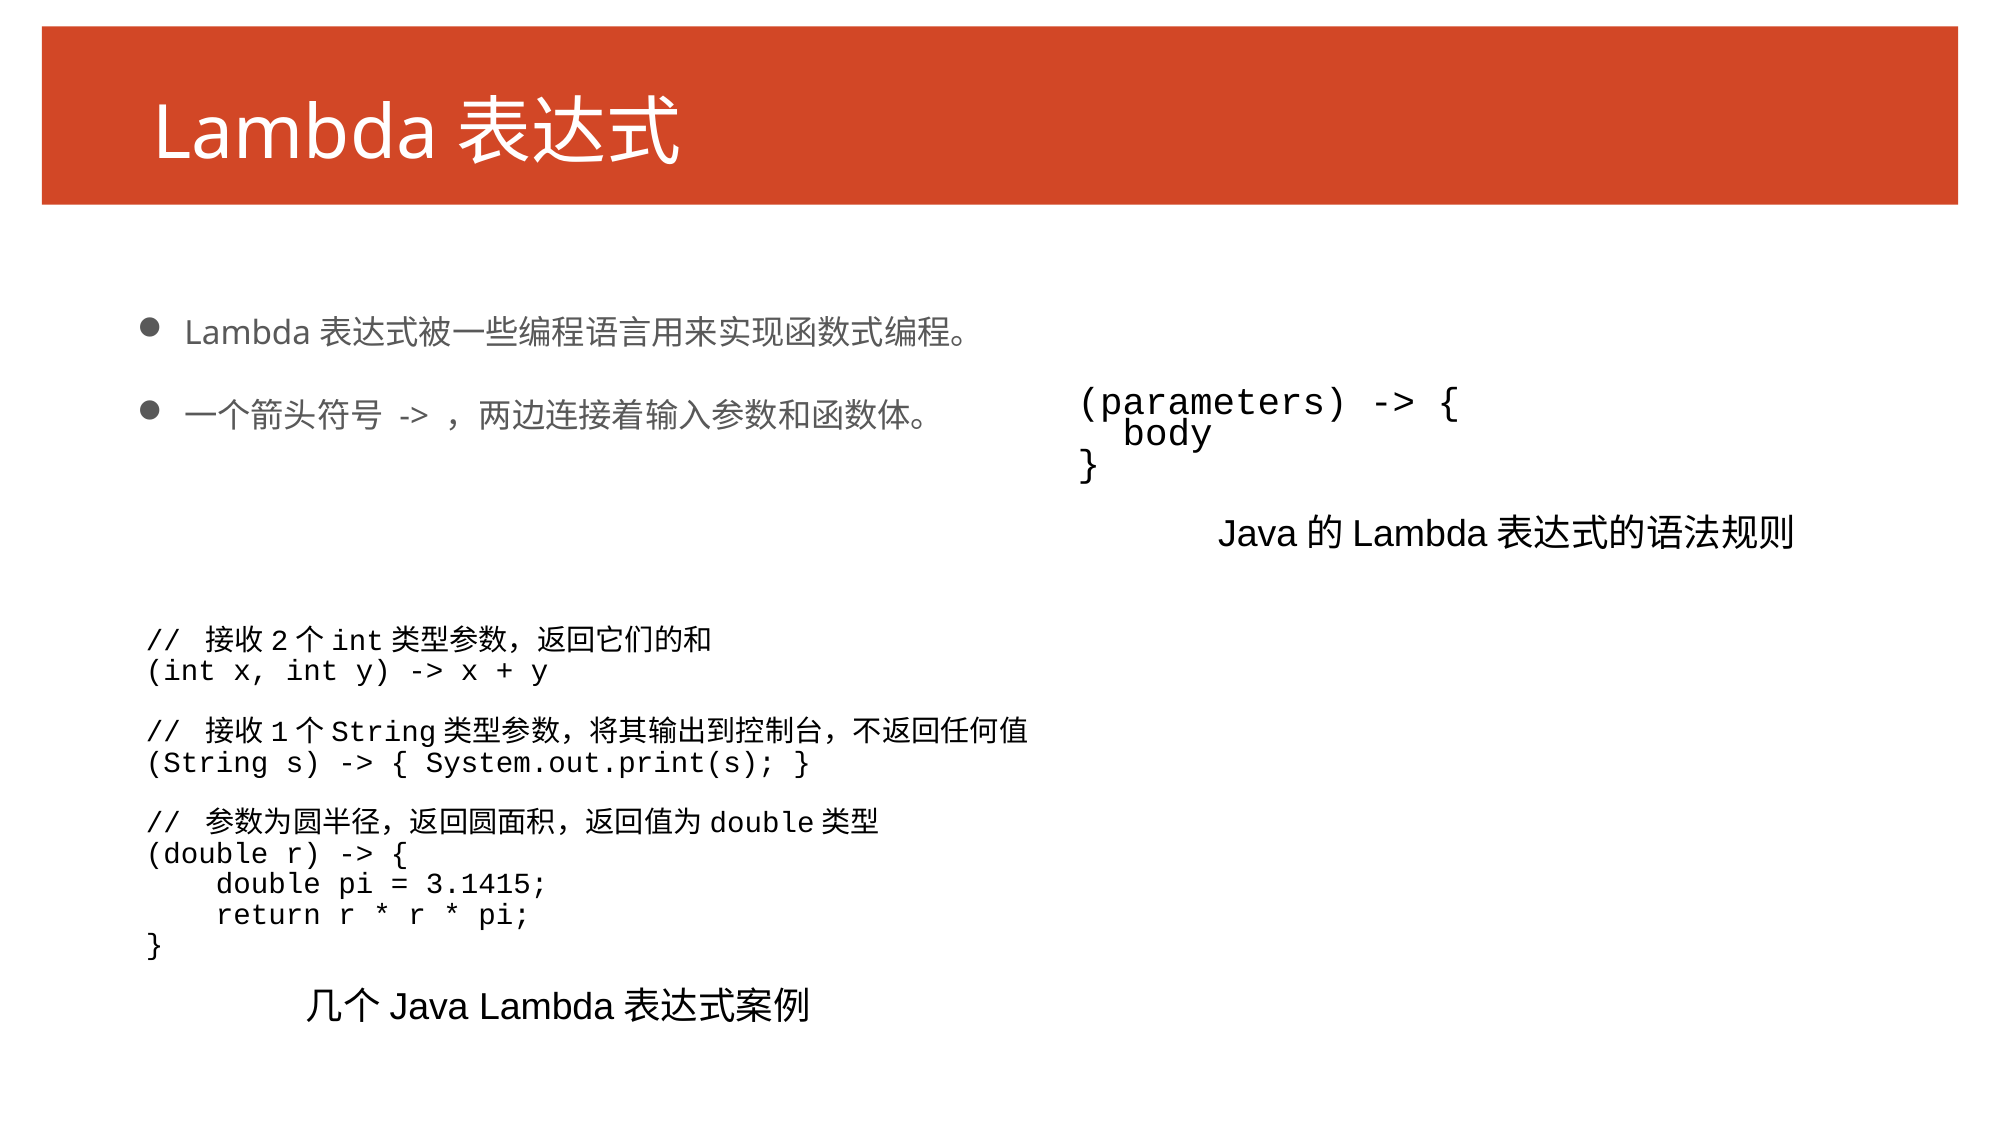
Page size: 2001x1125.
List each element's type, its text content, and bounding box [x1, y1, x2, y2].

text_box // 接收2个int类型参数，返回它们的和 (int x, int y) -> x + y // 接收1个String类型参数，将其输出到控制台，不返回任何值 (String s) -> { System.out.print(s); } // 参数为圆半径，返回圆面积，返回值为double类型 (double r) -> { double pi = 3.1415; return r * r * pi; } [68, 625, 1500, 968]
text_box Java的Lambda表达式的语法规则 [1203, 501, 1971, 562]
list Lambda表达式被一些编程语言用来实现函数式编程。 一个箭头符号 -> ，两边连接着输入参数和函数体。 [137, 299, 1587, 1014]
text_box 几个Java Lambda表达式案例 [290, 974, 1058, 1034]
title Lambda表达式 [137, 50, 1901, 181]
text_box (parameters) -> { body } [999, 392, 2000, 491]
